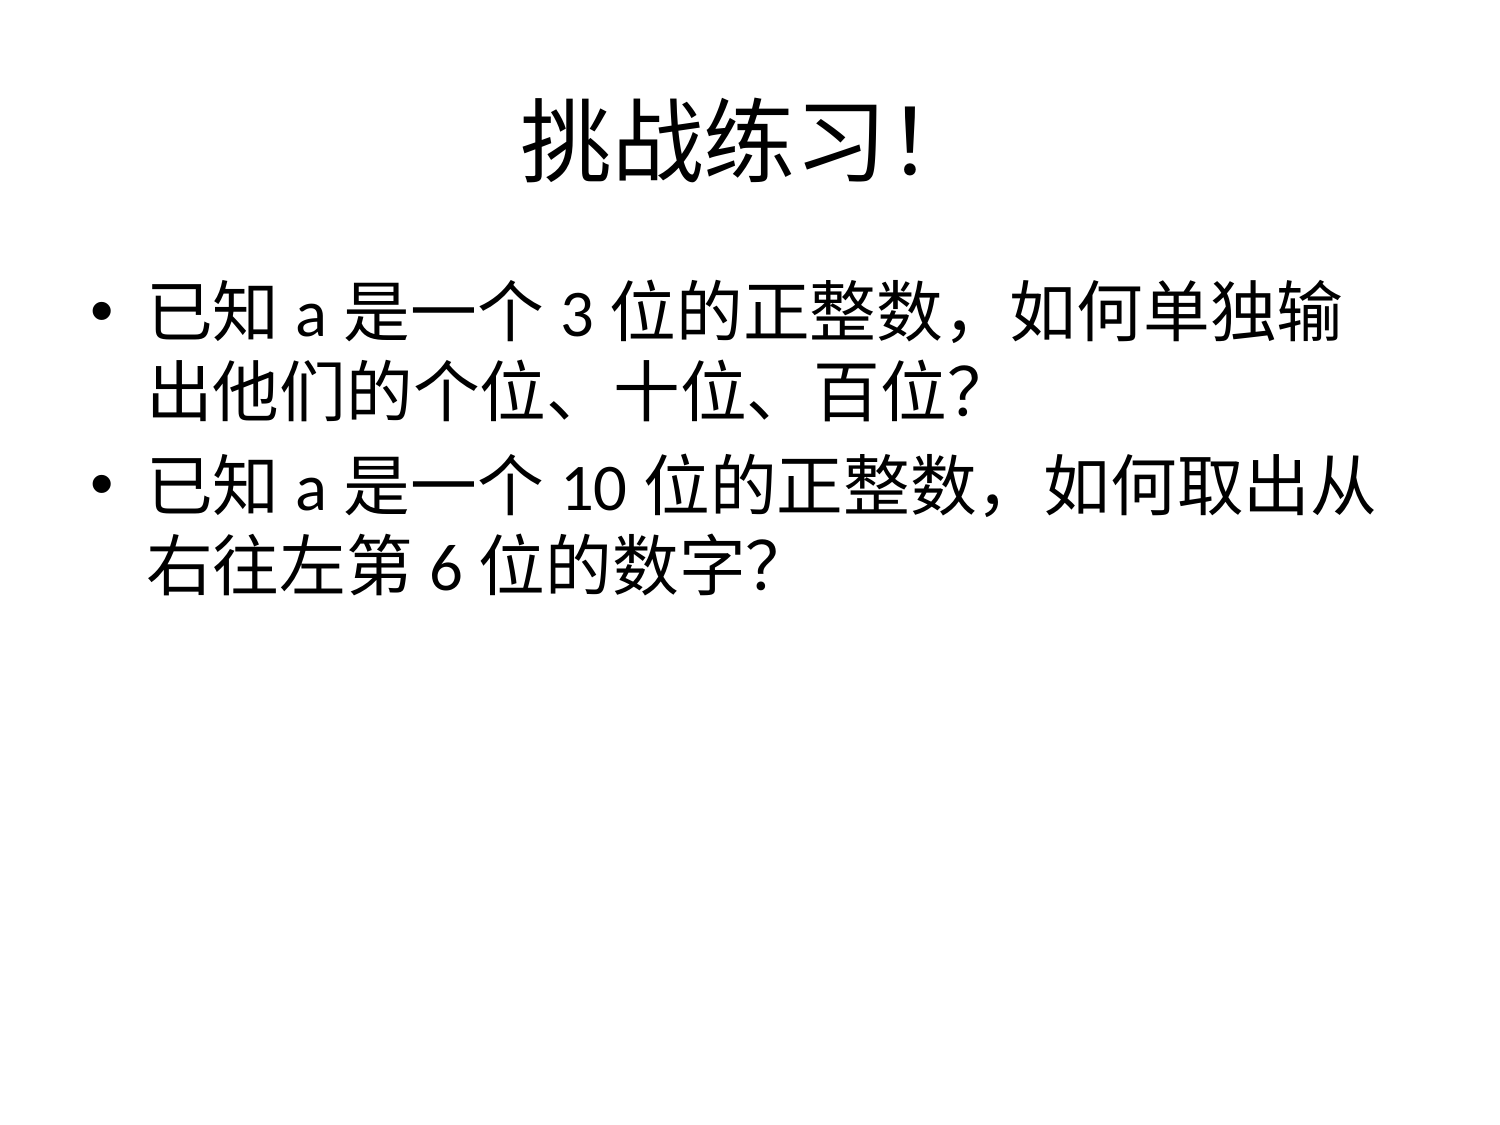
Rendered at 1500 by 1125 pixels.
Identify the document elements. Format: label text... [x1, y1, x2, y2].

title 挑战练习！ [75, 45, 1425, 233]
list 已知a是一个3位的正整数，如何单独输出他们的个位、十位、百位？ 已知a是一个10位的正整数，如何取出从右往左第6位的数字？ [75, 262, 1425, 1005]
